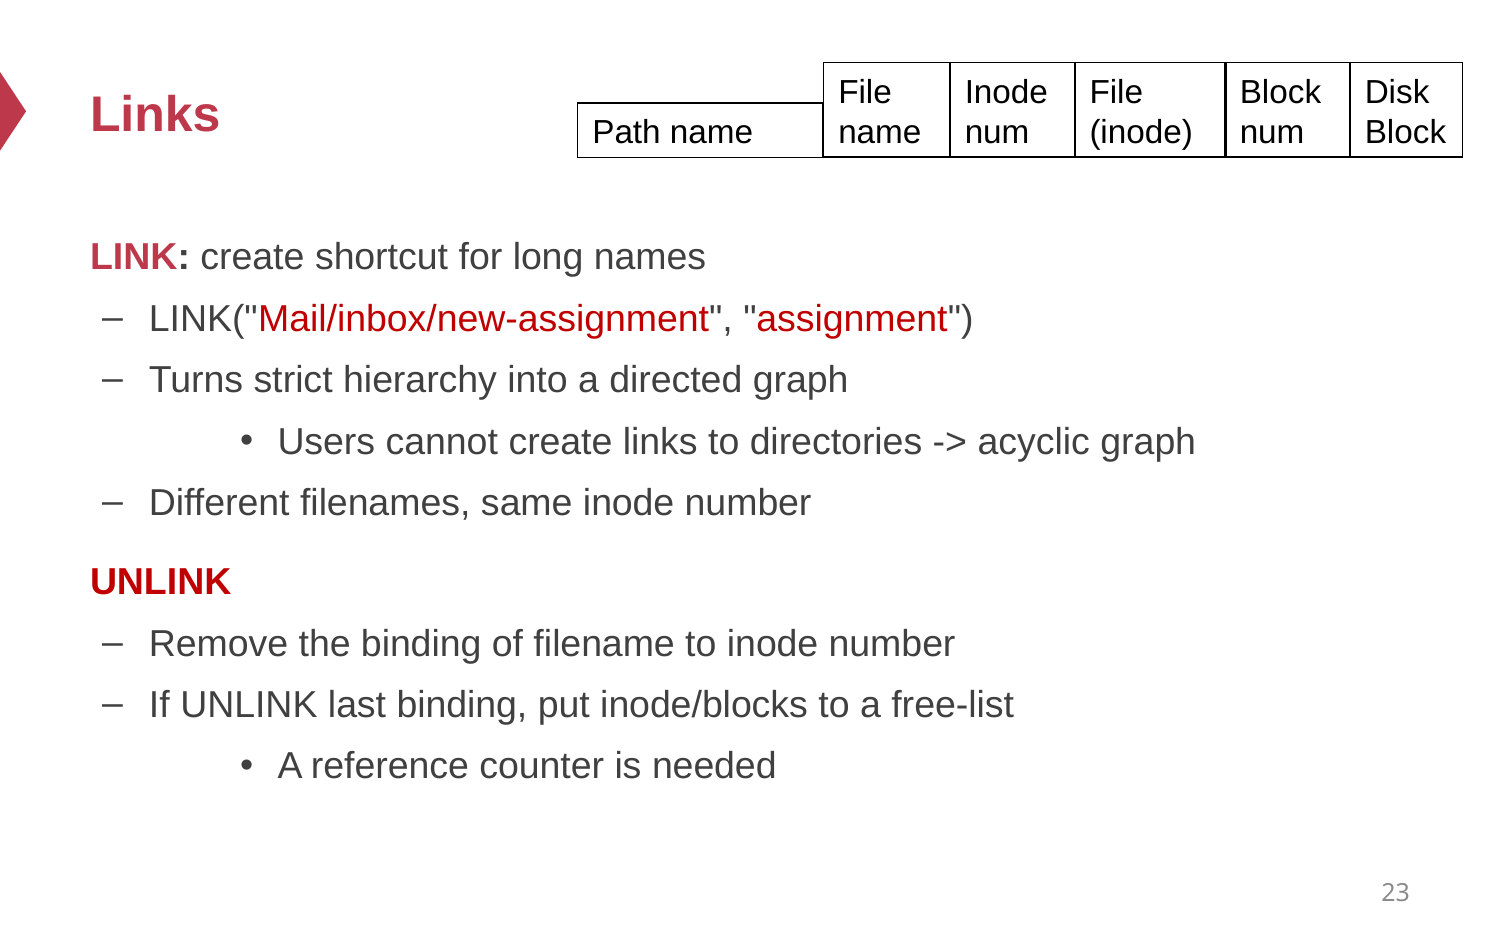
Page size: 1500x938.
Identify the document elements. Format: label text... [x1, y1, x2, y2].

text_box Inode num [951, 62, 1075, 157]
text_box Disk Block [1350, 62, 1463, 157]
list LINK: create shortcut for long names LINK("Mail/inbox/new-assignment", "assignment") Turns strict hierarchy into a directed graph Users cannot create links to directories -> acyclic graph Different filenames, same inode number UNLINK Remove the binding of filename to inode number If UNLINK last binding, put inode/blocks to a free-list A reference counter is needed [75, 215, 1425, 835]
text_box Block num [1227, 62, 1350, 157]
text_box File (inode) [1075, 62, 1227, 157]
text_box File name [823, 62, 951, 157]
title Links [75, 37, 1425, 186]
text_box Path name [577, 102, 824, 158]
slide_number 23 [1074, 868, 1425, 919]
